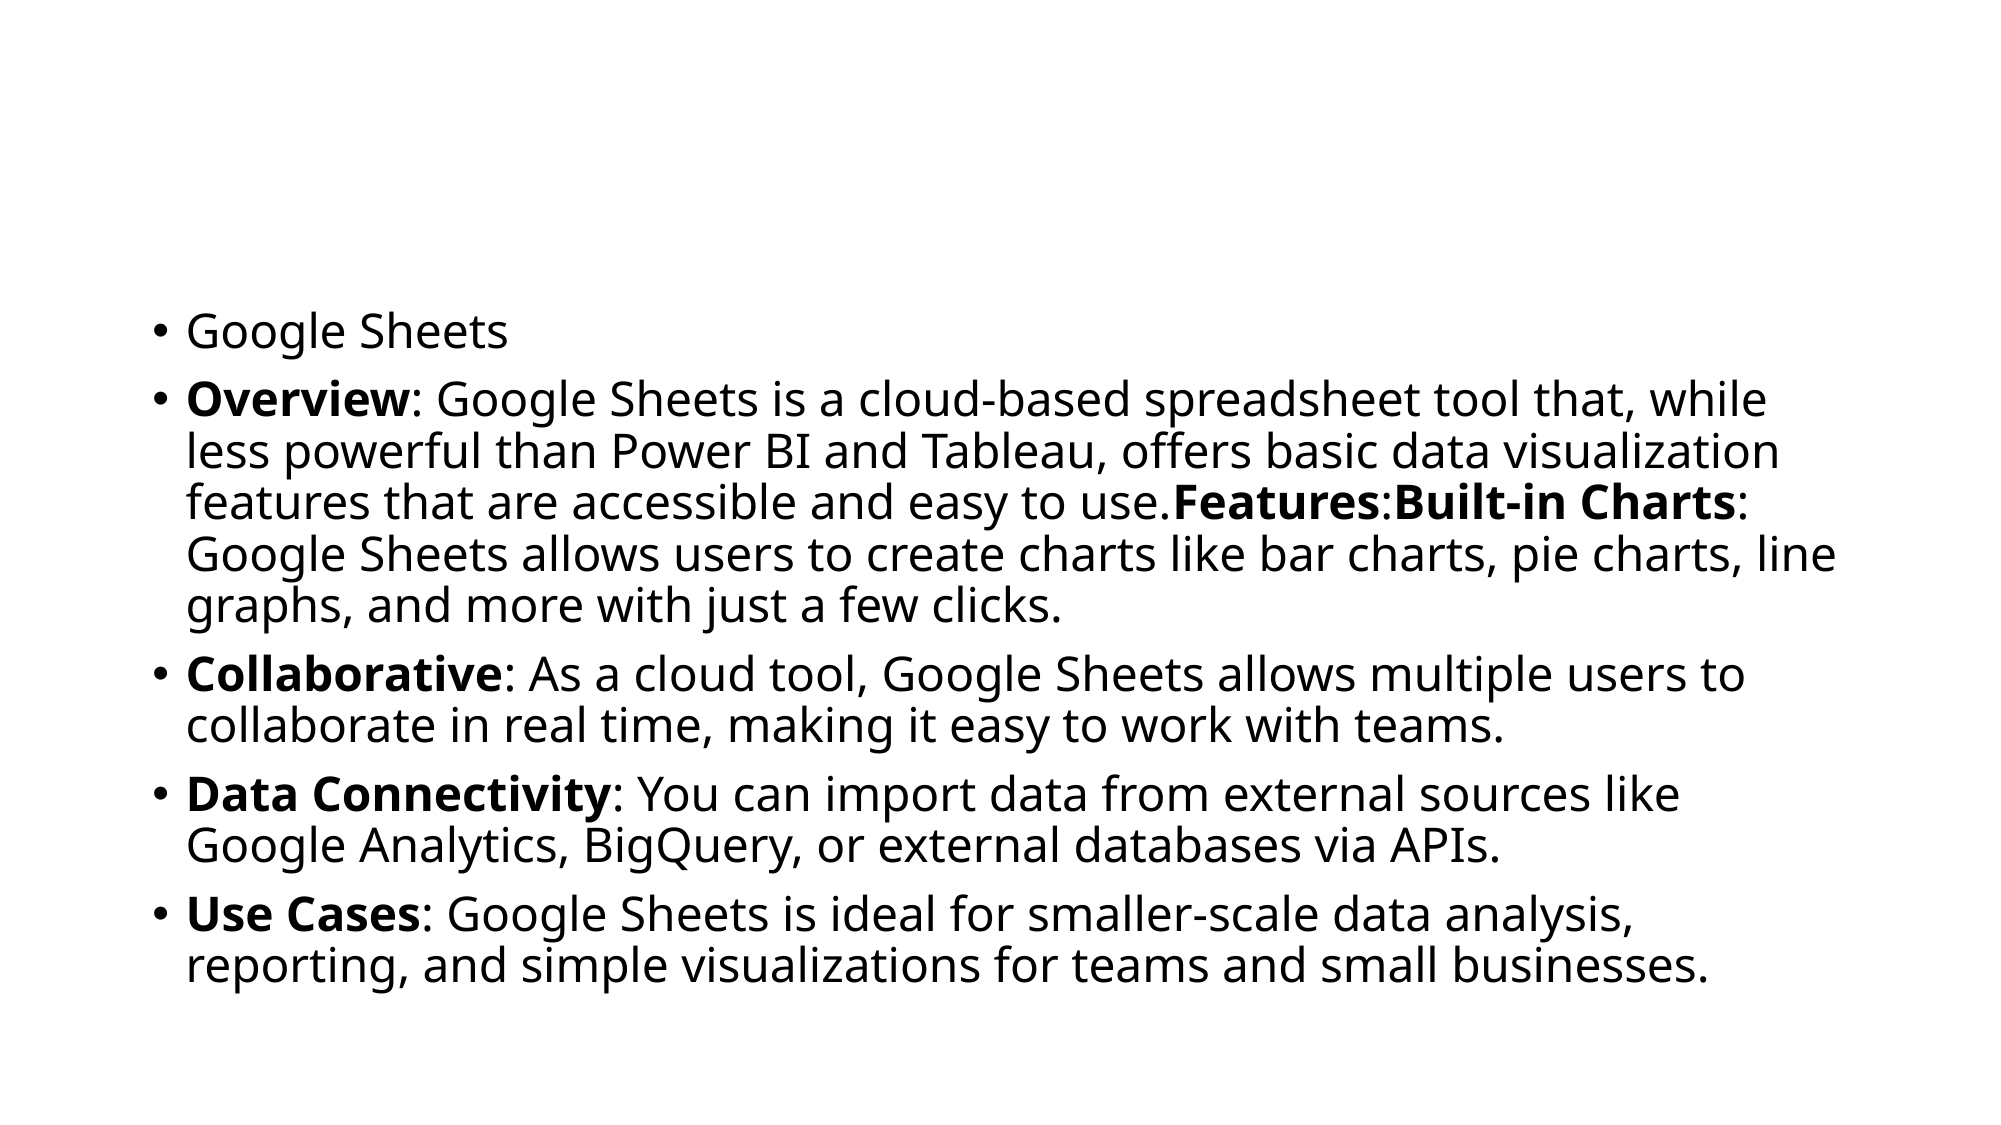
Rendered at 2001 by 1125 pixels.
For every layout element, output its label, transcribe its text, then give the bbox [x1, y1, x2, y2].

list Google Sheets Overview: Google Sheets is a cloud-based spreadsheet tool that, while less powerful than Power BI and Tableau, offers basic data visualization features that are accessible and easy to use.Features:Built-in Charts: Google Sheets allows users to create charts like bar charts, pie charts, line graphs, and more with just a few clicks. Collaborative: As a cloud tool, Google Sheets allows multiple users to collaborate in real time, making it easy to work with teams. Data Connectivity: You can import data from external sources like Google Analytics, BigQuery, or external databases via APIs. Use Cases: Google Sheets is ideal for smaller-scale data analysis, reporting, and simple visualizations for teams and small businesses. [137, 299, 1863, 1014]
